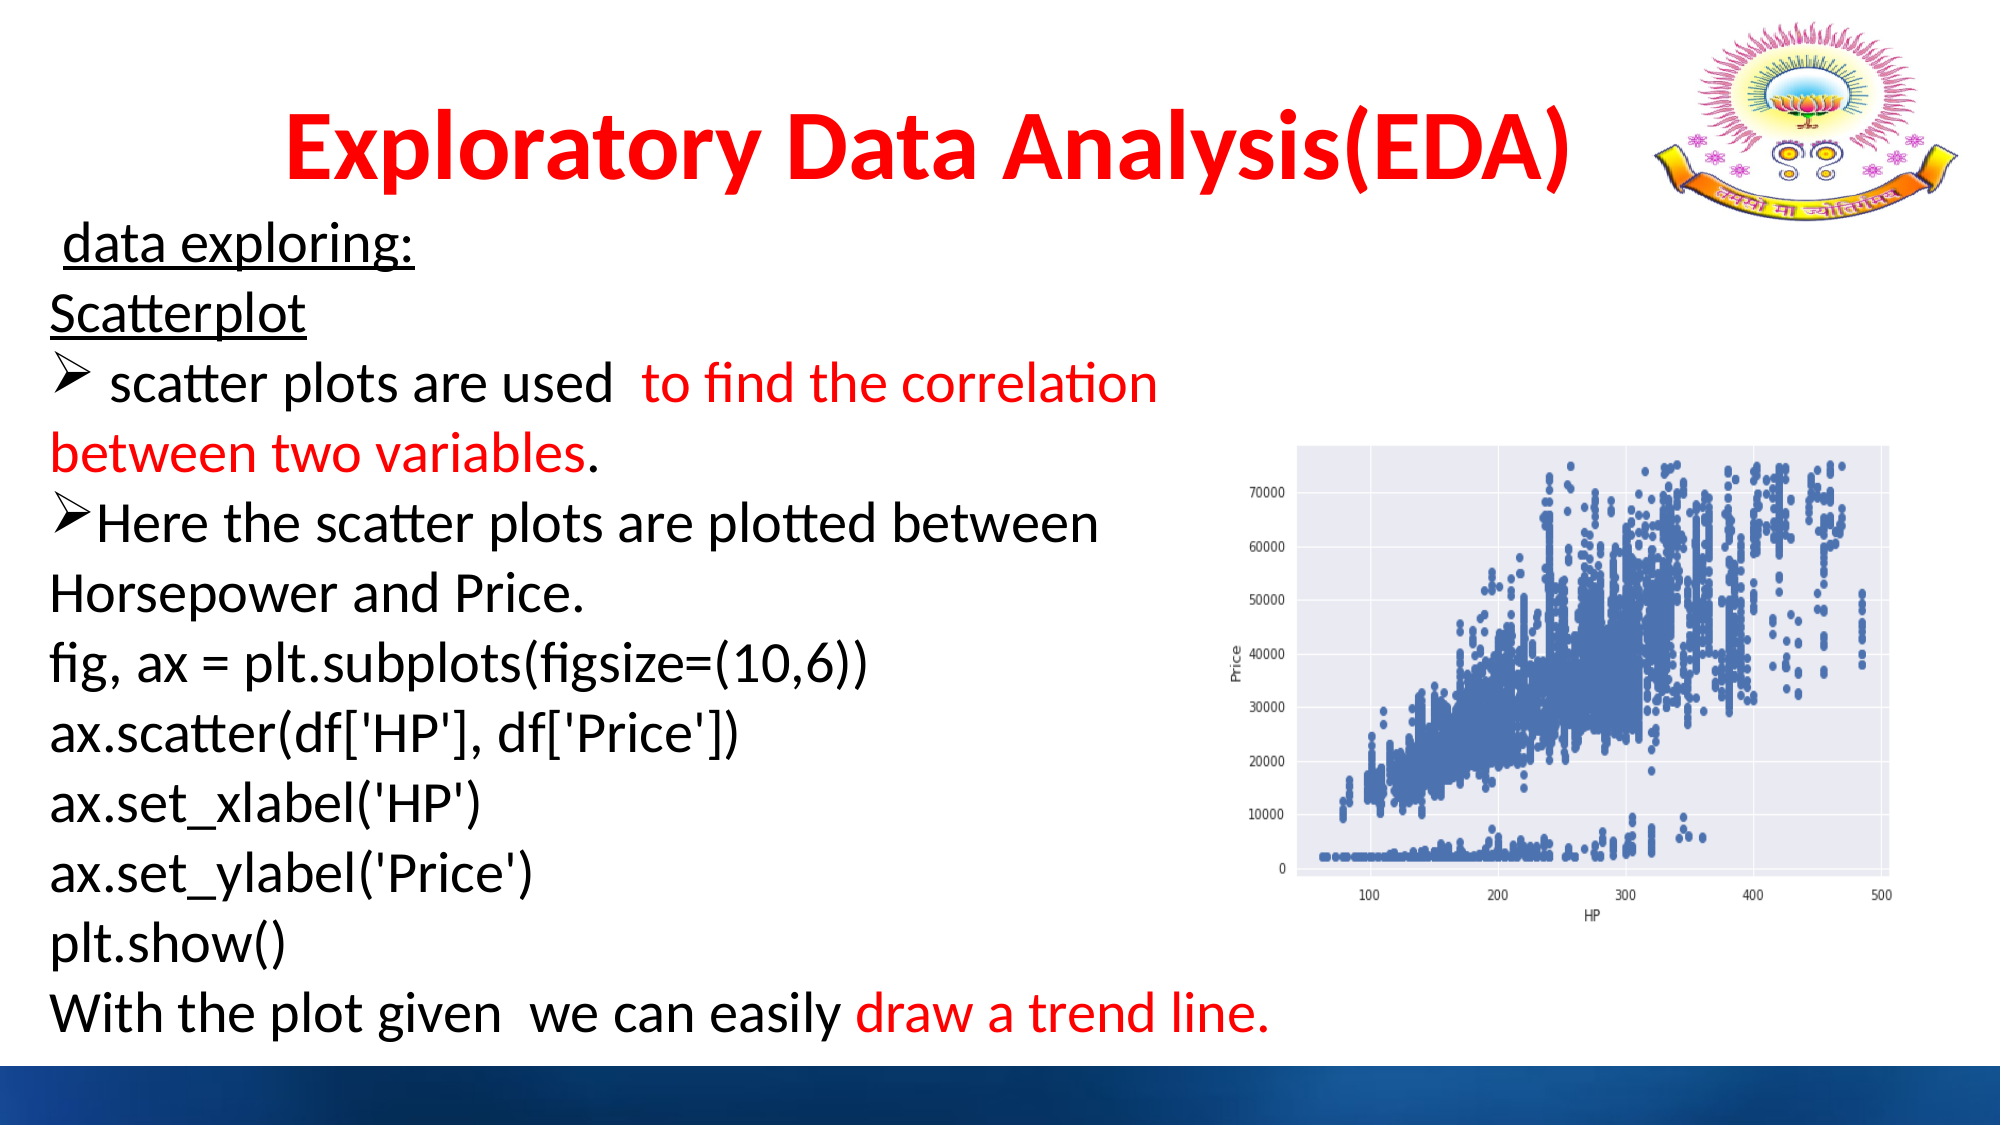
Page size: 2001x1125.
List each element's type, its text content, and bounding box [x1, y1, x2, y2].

picture [1644, 19, 1976, 226]
text_box Exploratory Data Analysis(EDA) [266, 70, 1634, 209]
picture [0, 1066, 2000, 1125]
text_box data exploring: Scatterplot scatter plots are used to find the correlation between two variables. Here the scatter plots are plotted between Horsepower and Price. fig, ax = plt.subplots(figsize=(10,6)) ax.scatter(df['HP'], df['Price']) ax.set_xlabel('HP') ax.set_ylabel('Price') plt.show() With the plot given we can easily draw a trend line. [31, 195, 1314, 1066]
picture [1215, 438, 2000, 936]
